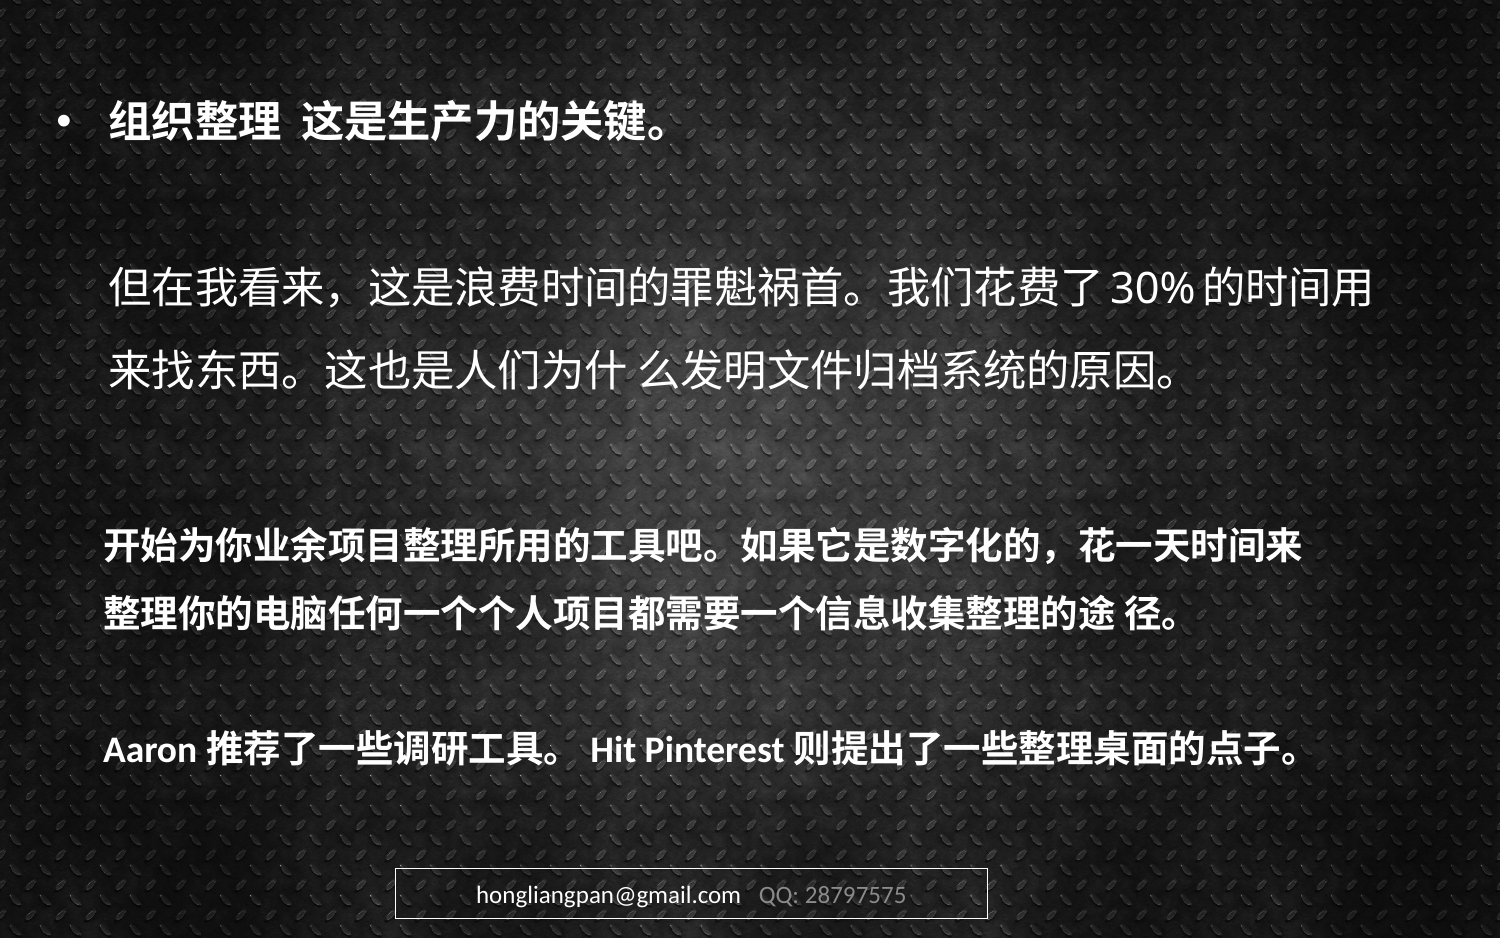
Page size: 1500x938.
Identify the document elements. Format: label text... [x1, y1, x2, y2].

picture [0, 0, 1500, 938]
list 组织整理 这是生产力的关键。 但在我看来，这是浪费时间的罪魁祸首。我们花费了30%的时间用来找东西。这也是人们为什 么发明文件归档系统的原因。 [41, 55, 1425, 410]
text_box 开始为你业余项目整理所用的工具吧。如果它是数字化的，花一天时间来整理你的电脑任何一个个人项目都需要一个信息收集整理的途 径。 Aaron推荐了一些调研工具。Hit Pinterest则提出了一些整理桌面的点子。 [88, 492, 1329, 778]
